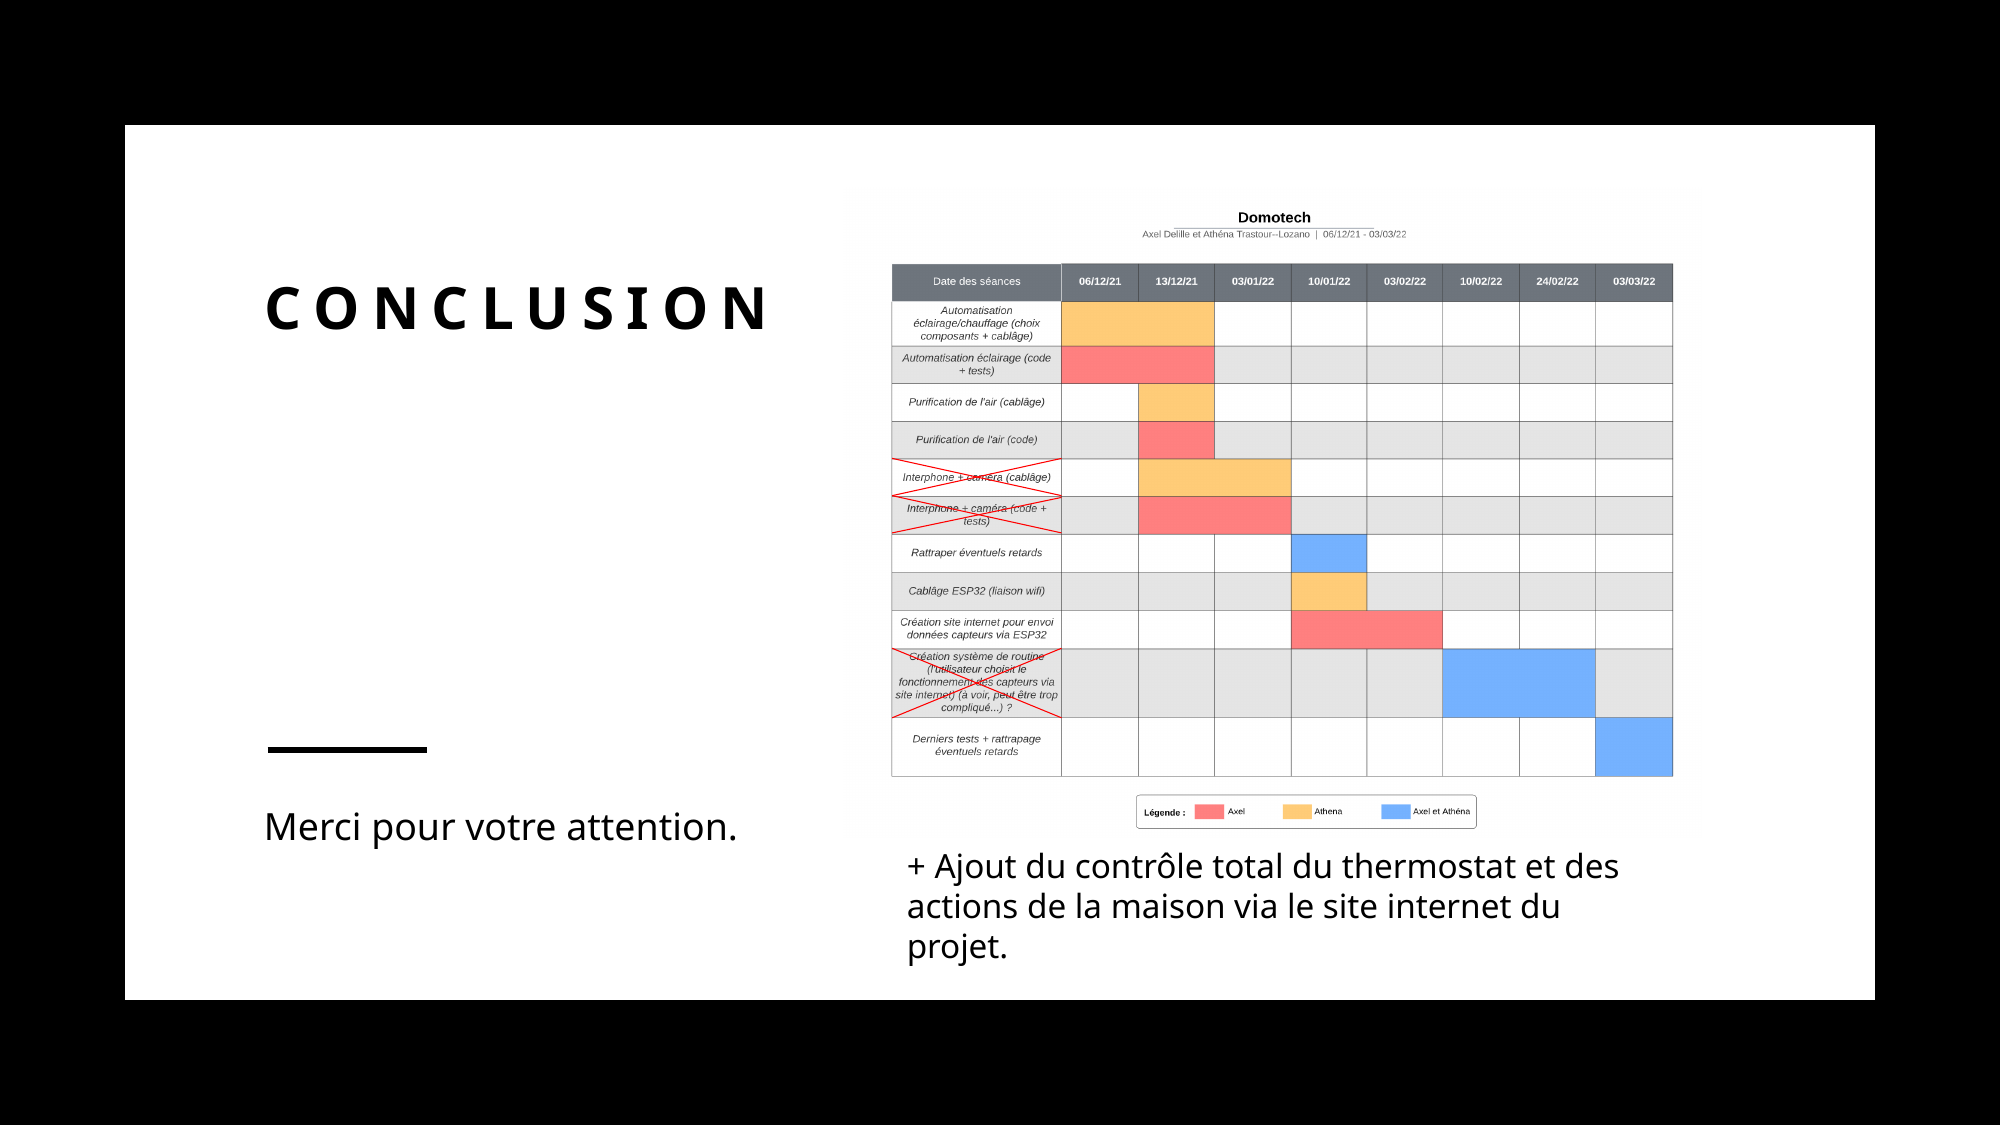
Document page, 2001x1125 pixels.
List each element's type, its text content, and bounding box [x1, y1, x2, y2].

text_box Merci pour votre attention. [249, 796, 830, 856]
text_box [843, 187, 1702, 921]
text_box [0, 0, 2000, 1125]
title Conclusion [249, 249, 843, 674]
text_box [124, 124, 1876, 1001]
